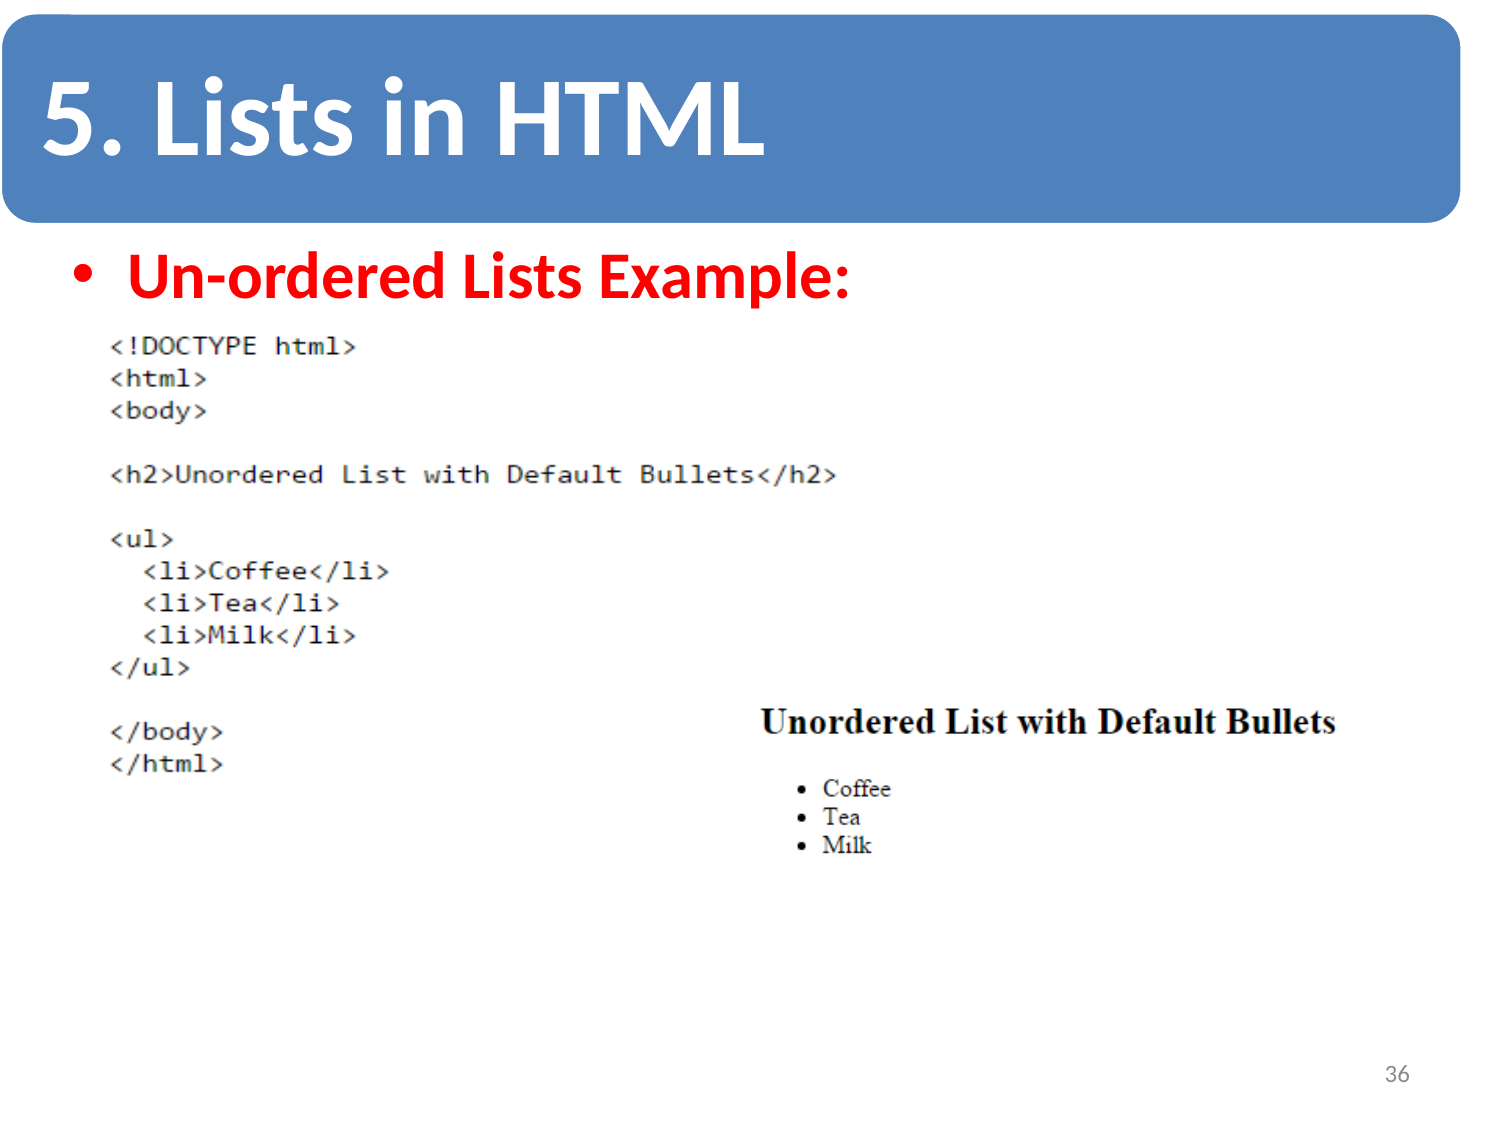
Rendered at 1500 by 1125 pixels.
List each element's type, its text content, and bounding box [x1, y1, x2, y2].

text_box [0, 12, 1463, 226]
picture [99, 321, 1396, 1038]
slide_number 36 [1074, 1042, 1425, 1103]
list Un-ordered Lists Example: [56, 233, 1407, 968]
